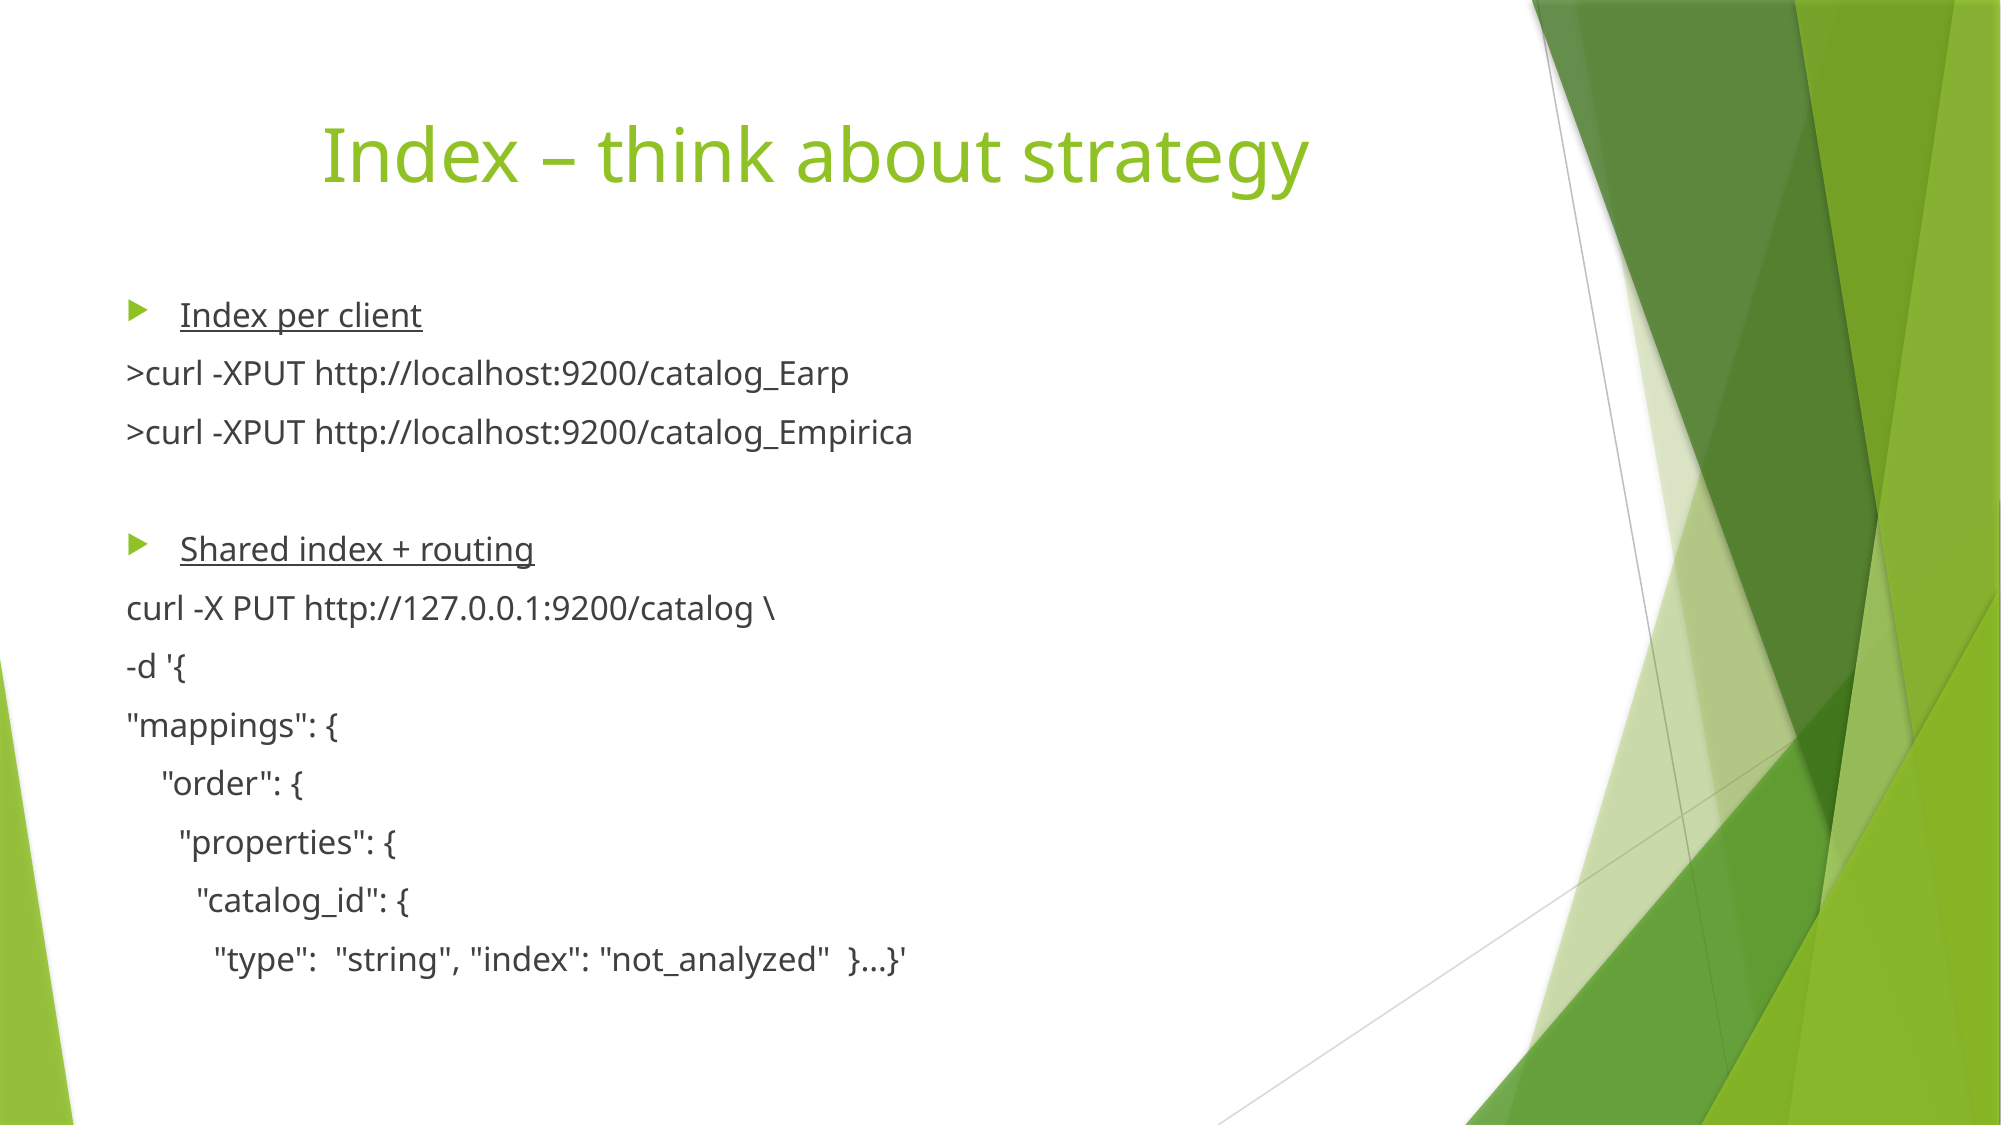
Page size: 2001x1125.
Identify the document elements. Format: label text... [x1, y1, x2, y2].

list Index per client >curl -XPUT http://localhost:9200/catalog_Earp >curl -XPUT http://localhost:9200/catalog_Empirica Shared index + routing curl -X PUT http://127.0.0.1:9200/catalog \ -d '{ "mappings": { "order": { "properties": { "catalog_id": { "type": "string", "index": "not_analyzed" }…}' [111, 286, 1522, 992]
title Index – think about strategy [111, 99, 1522, 286]
